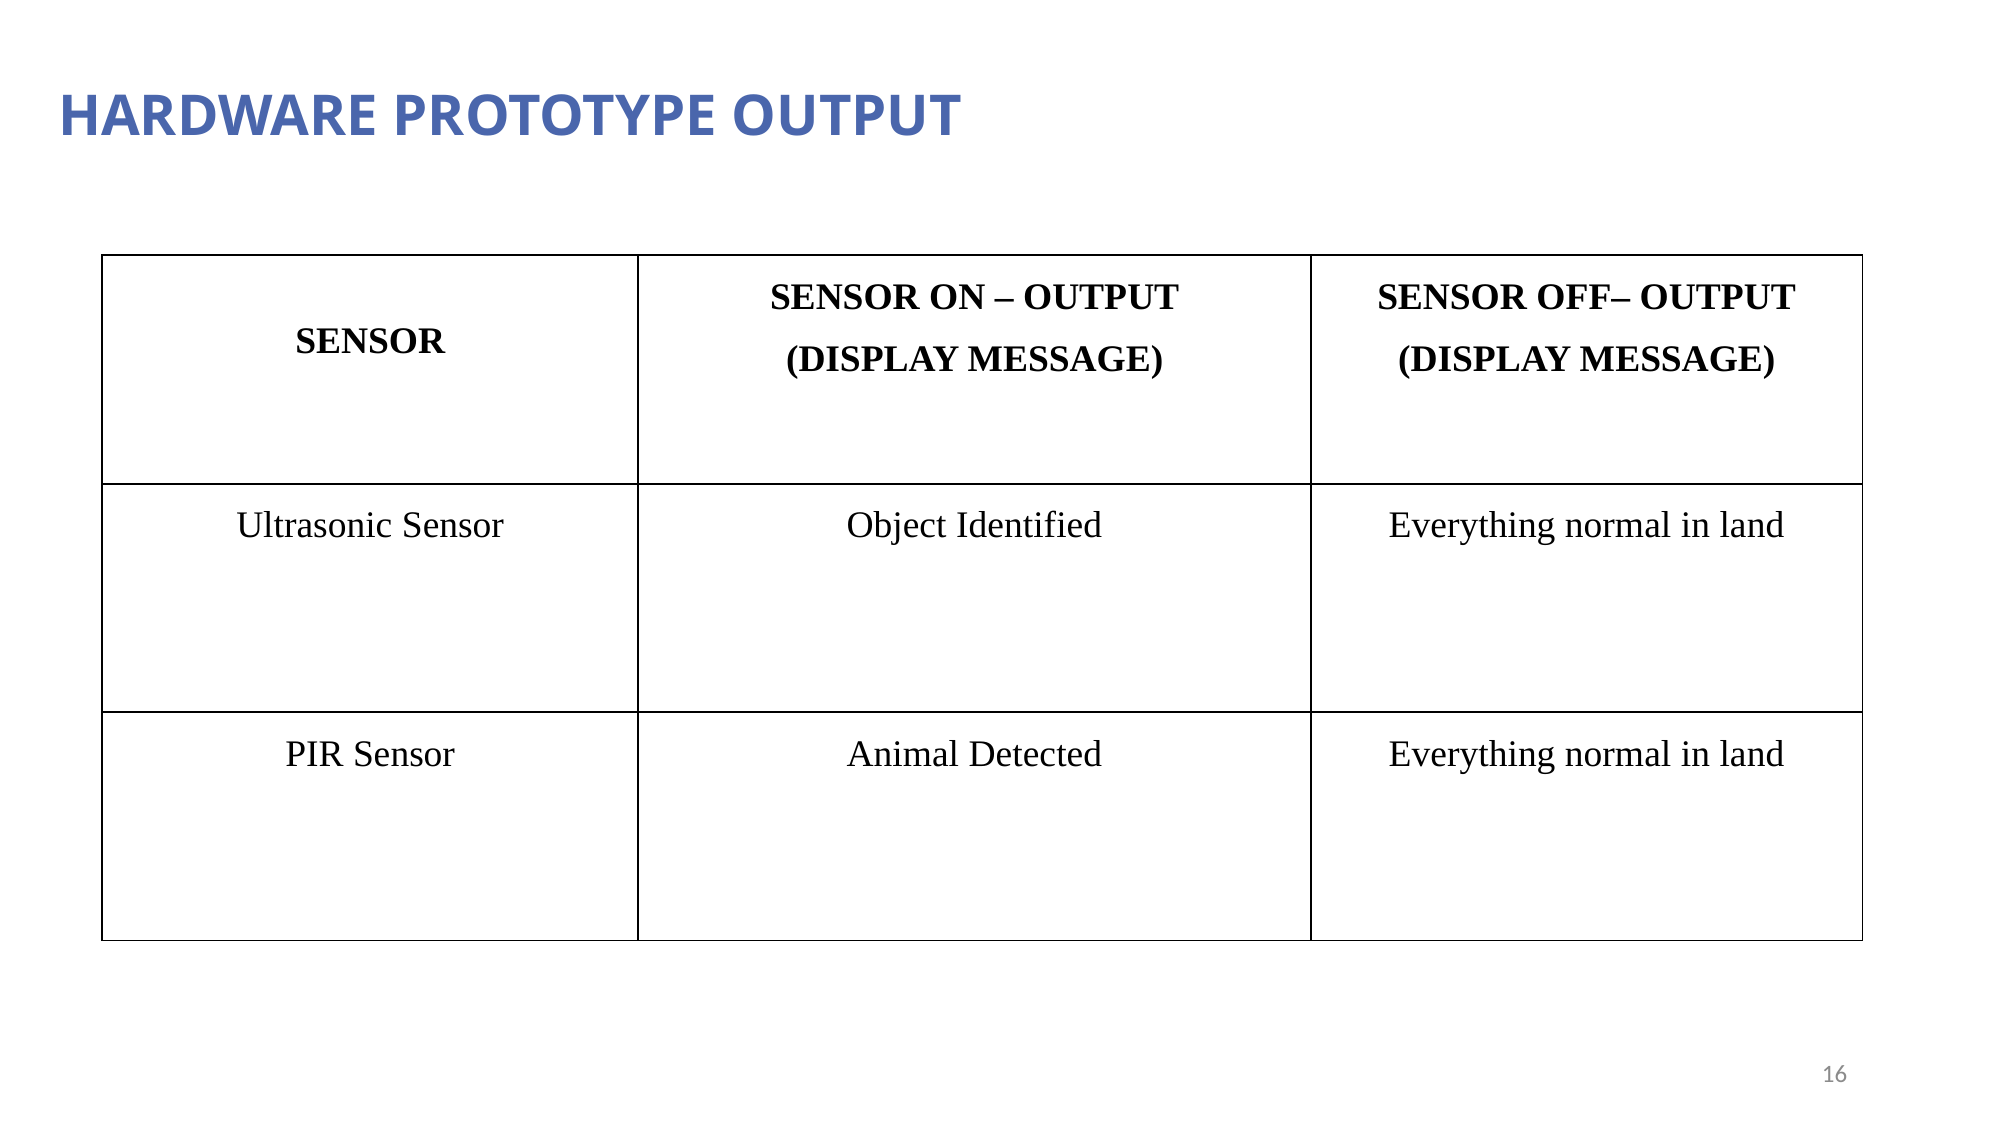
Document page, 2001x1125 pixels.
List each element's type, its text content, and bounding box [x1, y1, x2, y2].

text_box HARDWARE PROTOTYPE OUTPUT [43, 78, 1113, 155]
slide_number 16 [1412, 1042, 1863, 1103]
table_cell Everything normal in land [1312, 713, 1862, 940]
table_cell Ultrasonic Sensor [103, 485, 637, 711]
table_cell Object Identified [639, 485, 1310, 711]
table_cell PIR Sensor [103, 713, 637, 940]
table_header SENSOR ON – OUTPUT (DISPLAY MESSAGE) [639, 256, 1310, 483]
table_cell Animal Detected [639, 713, 1310, 940]
table_cell Everything normal in land [1312, 485, 1862, 711]
table_header SENSOR [103, 256, 637, 483]
table_header SENSOR OFF– OUTPUT (DISPLAY MESSAGE) [1312, 256, 1862, 483]
